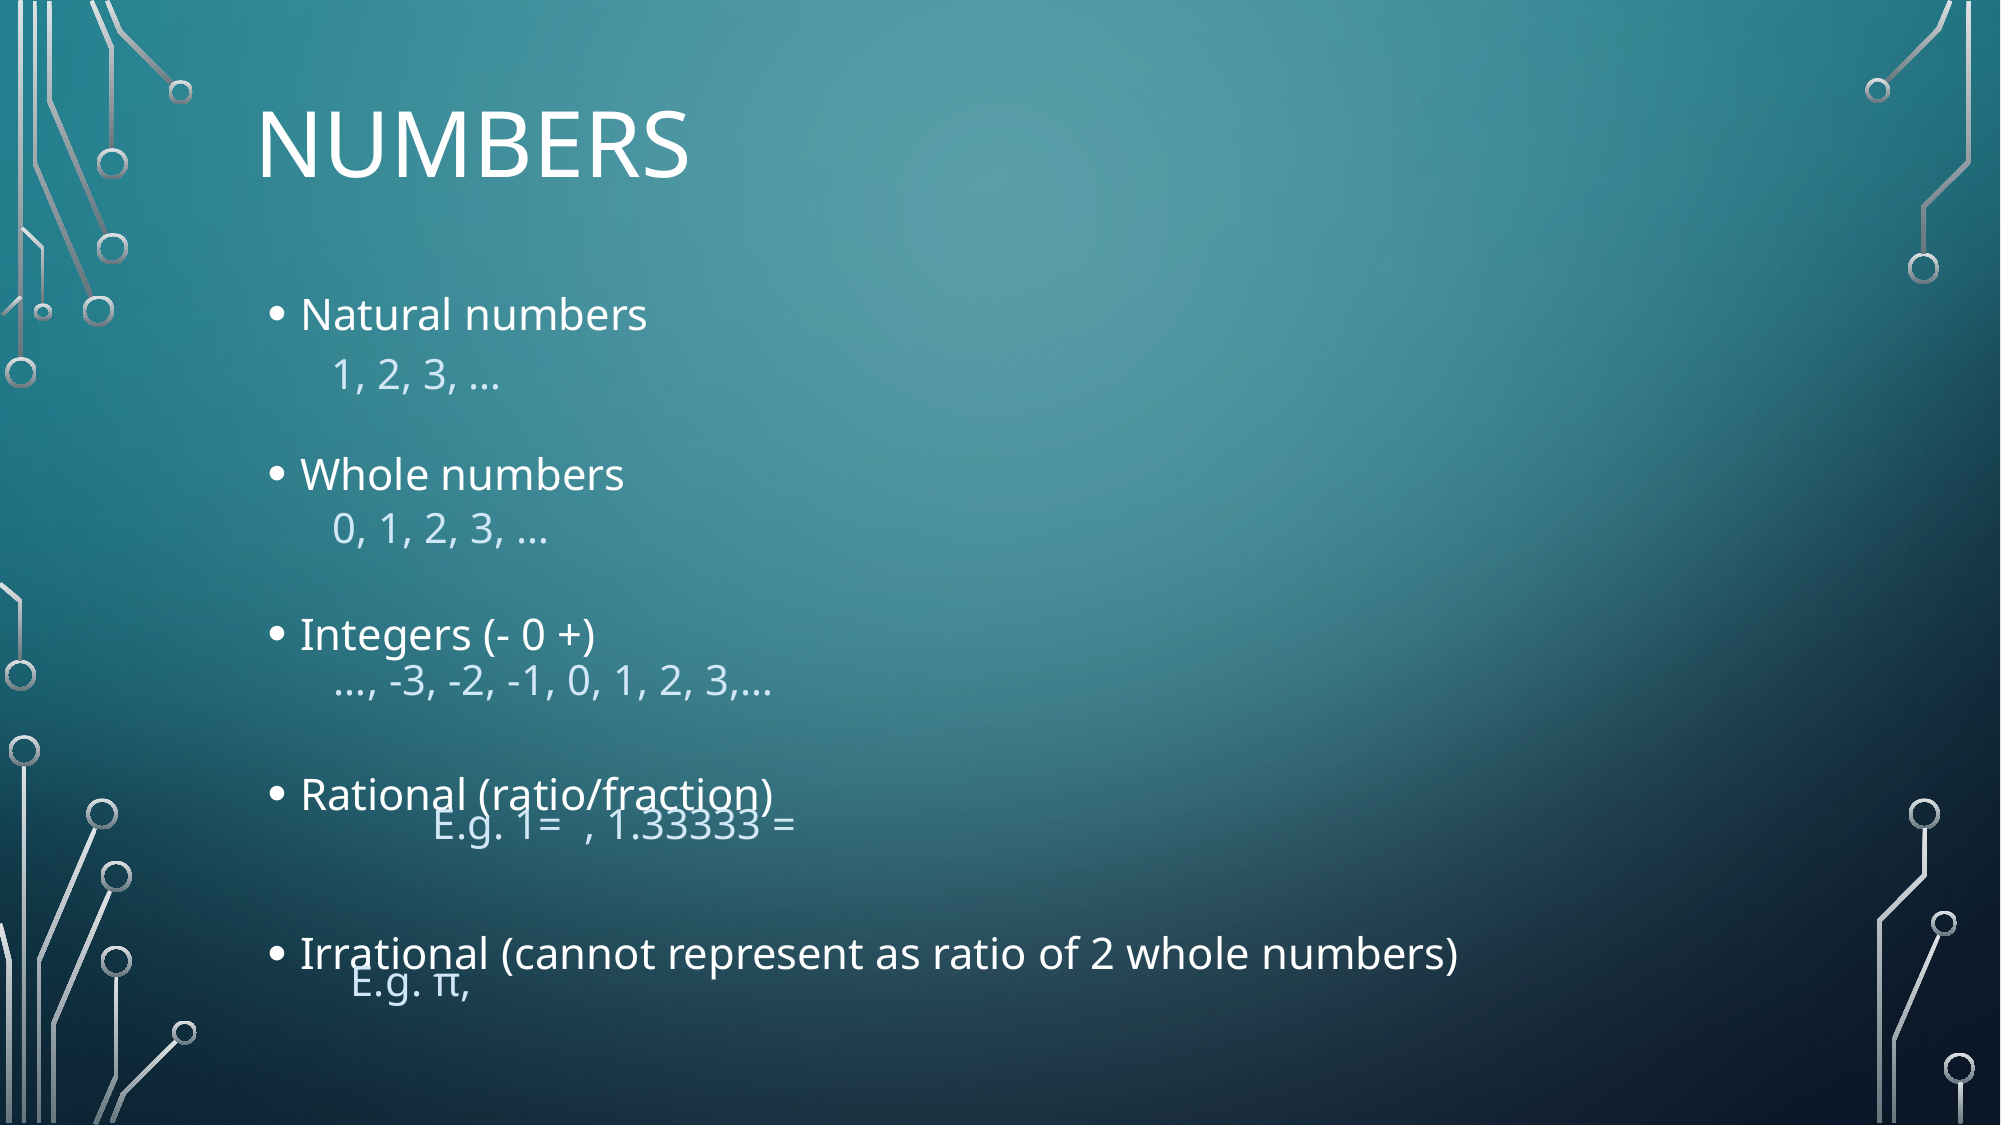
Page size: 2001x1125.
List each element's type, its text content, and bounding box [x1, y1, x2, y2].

text_box …, -3, -2, -1, 0, 1, 2, 3,… [319, 646, 789, 711]
title Numbers [239, 26, 1865, 270]
list Natural numbers Whole numbers Integers (- 0 +) Rational (ratio/fraction) Irrational (cannot represent as ratio of 2 whole numbers) [187, 269, 1813, 993]
text_box 1, 2, 3, … [316, 340, 518, 406]
text_box 0, 1, 2, 3, … [317, 494, 566, 560]
